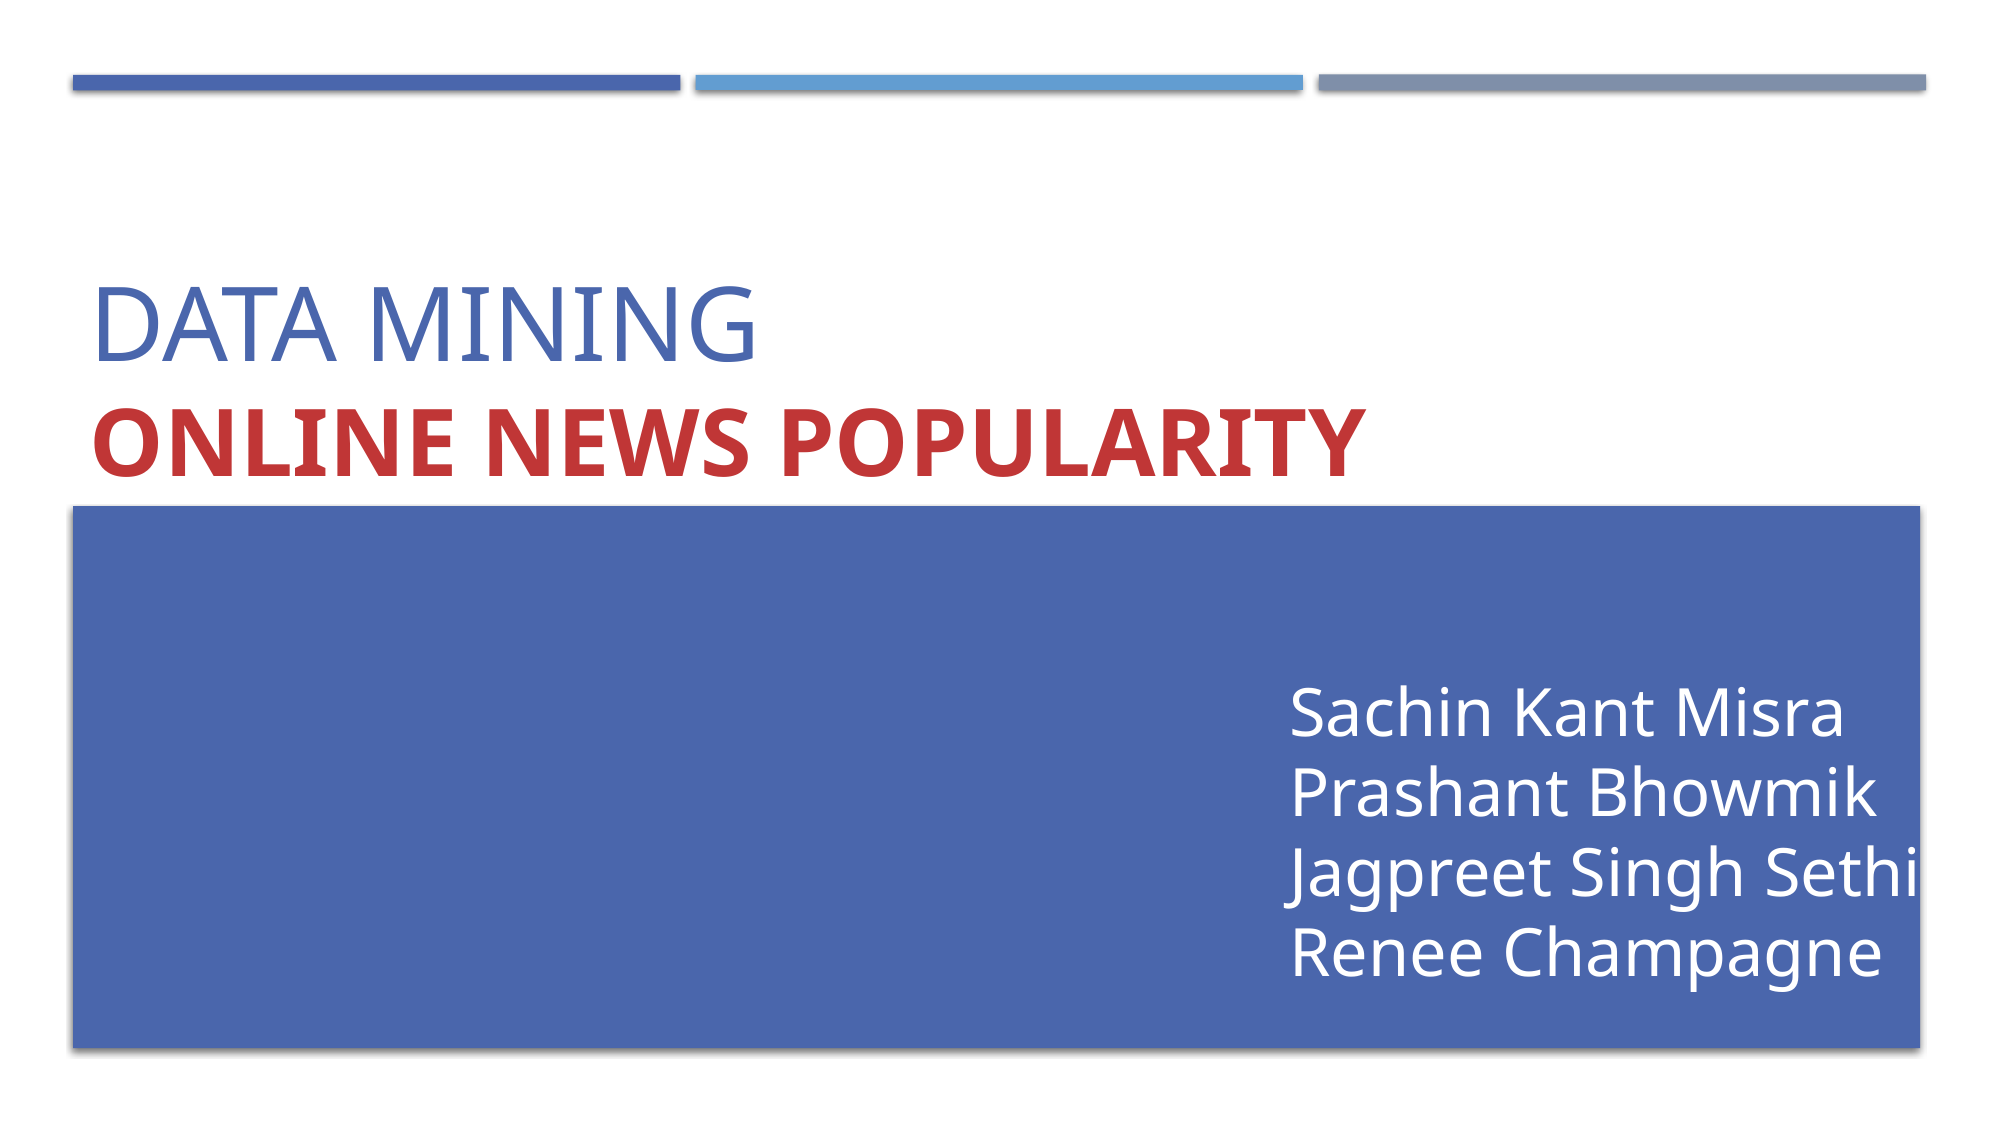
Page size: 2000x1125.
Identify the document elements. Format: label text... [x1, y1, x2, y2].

title Data Mining Online News Popularity [74, 125, 1938, 563]
text_box Sachin Kant Misra Prashant Bhowmik Jagpreet Singh Sethi Renee Champagne [1274, 662, 2000, 997]
